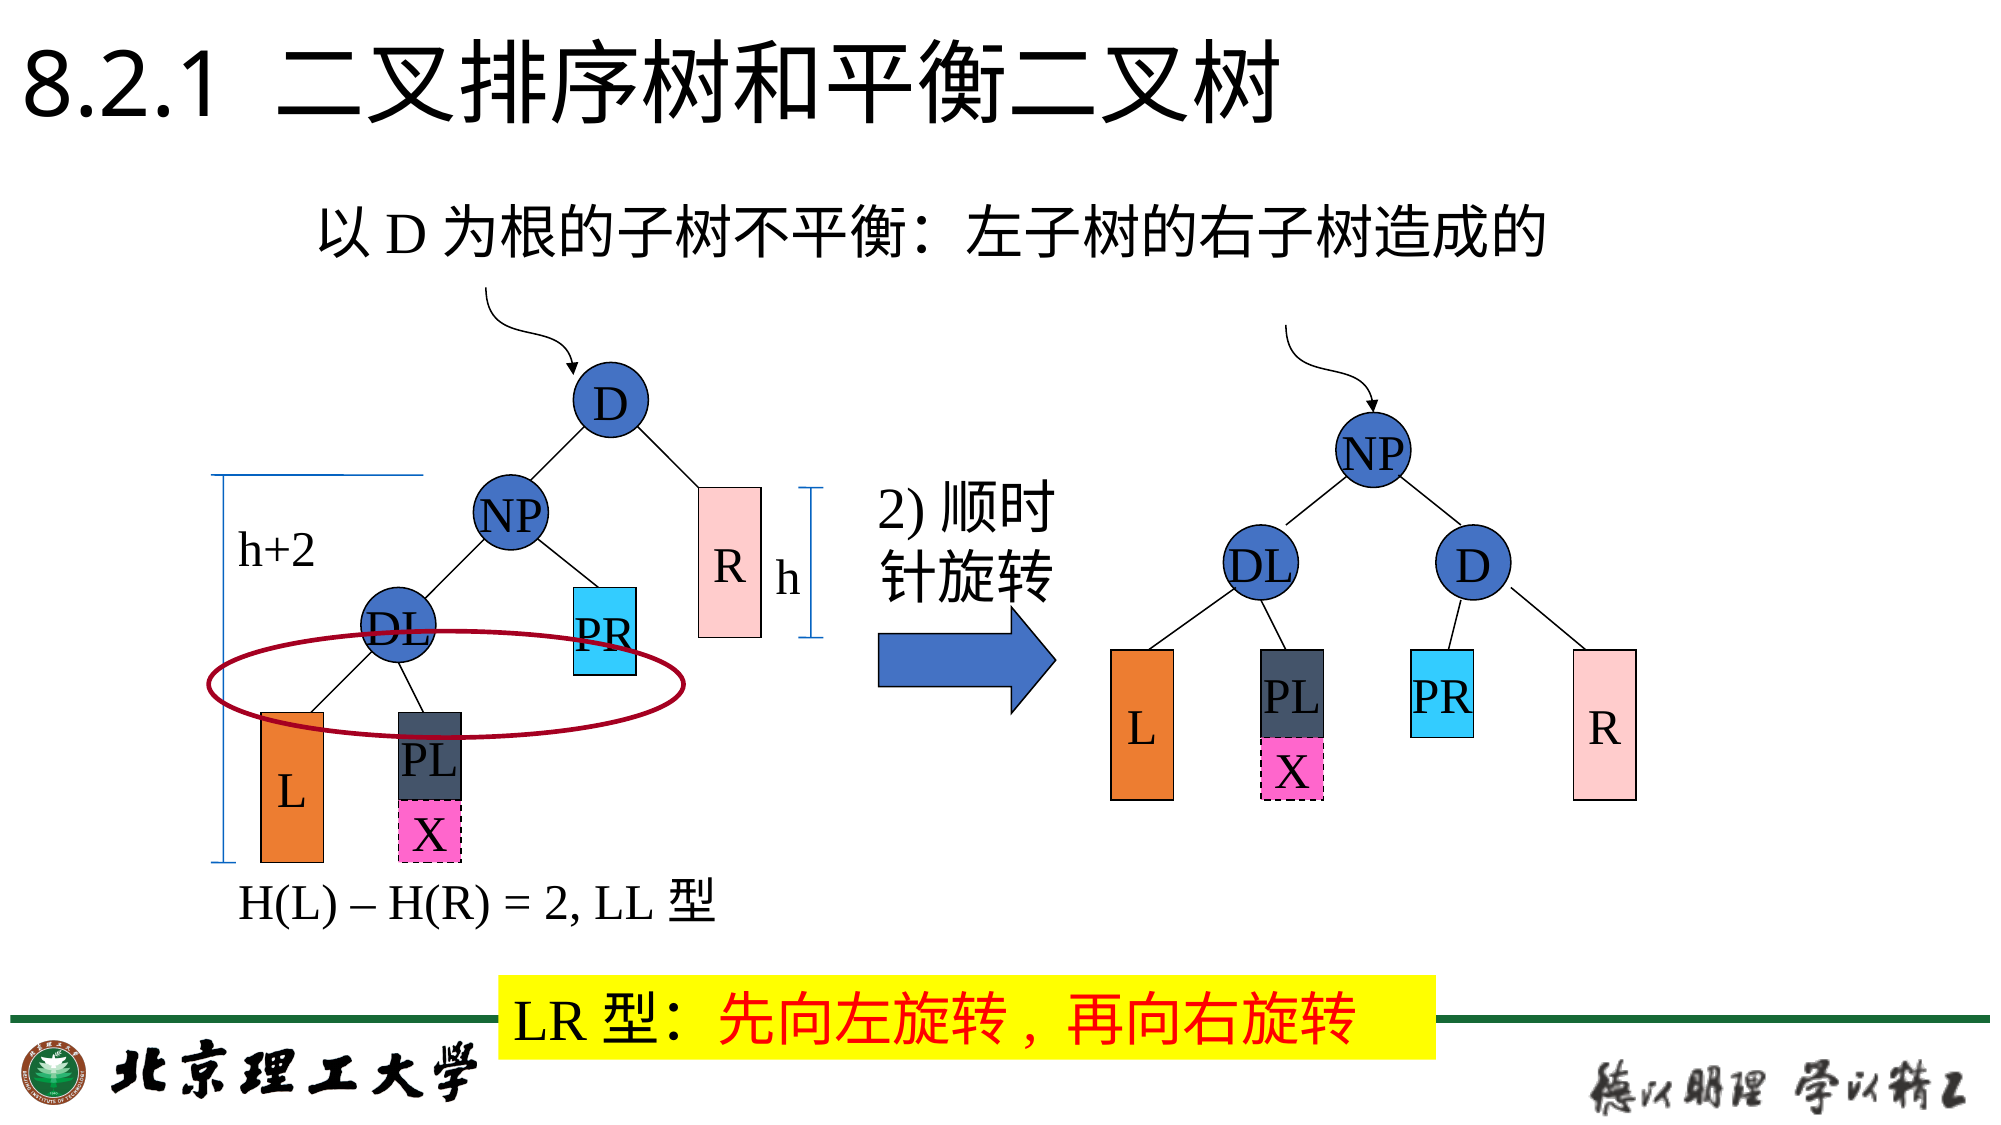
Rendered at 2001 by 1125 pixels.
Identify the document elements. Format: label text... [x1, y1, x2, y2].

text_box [860, 462, 1074, 714]
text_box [260, 287, 761, 863]
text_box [210, 474, 424, 863]
title 8.2.1 二叉排序树和平衡二叉树 [6, 0, 1732, 196]
text_box 以D为根的子树不平衡：左子树的右子树造成的 [298, 196, 1574, 273]
picture [1550, 1036, 2000, 1125]
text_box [1110, 324, 1636, 800]
text_box LR型：先向左旋转, 再向右旋转 [498, 975, 1436, 1060]
text_box H(L) – H(R) = 2, LL型 [223, 862, 911, 938]
picture [20, 1023, 500, 1123]
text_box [760, 487, 824, 638]
